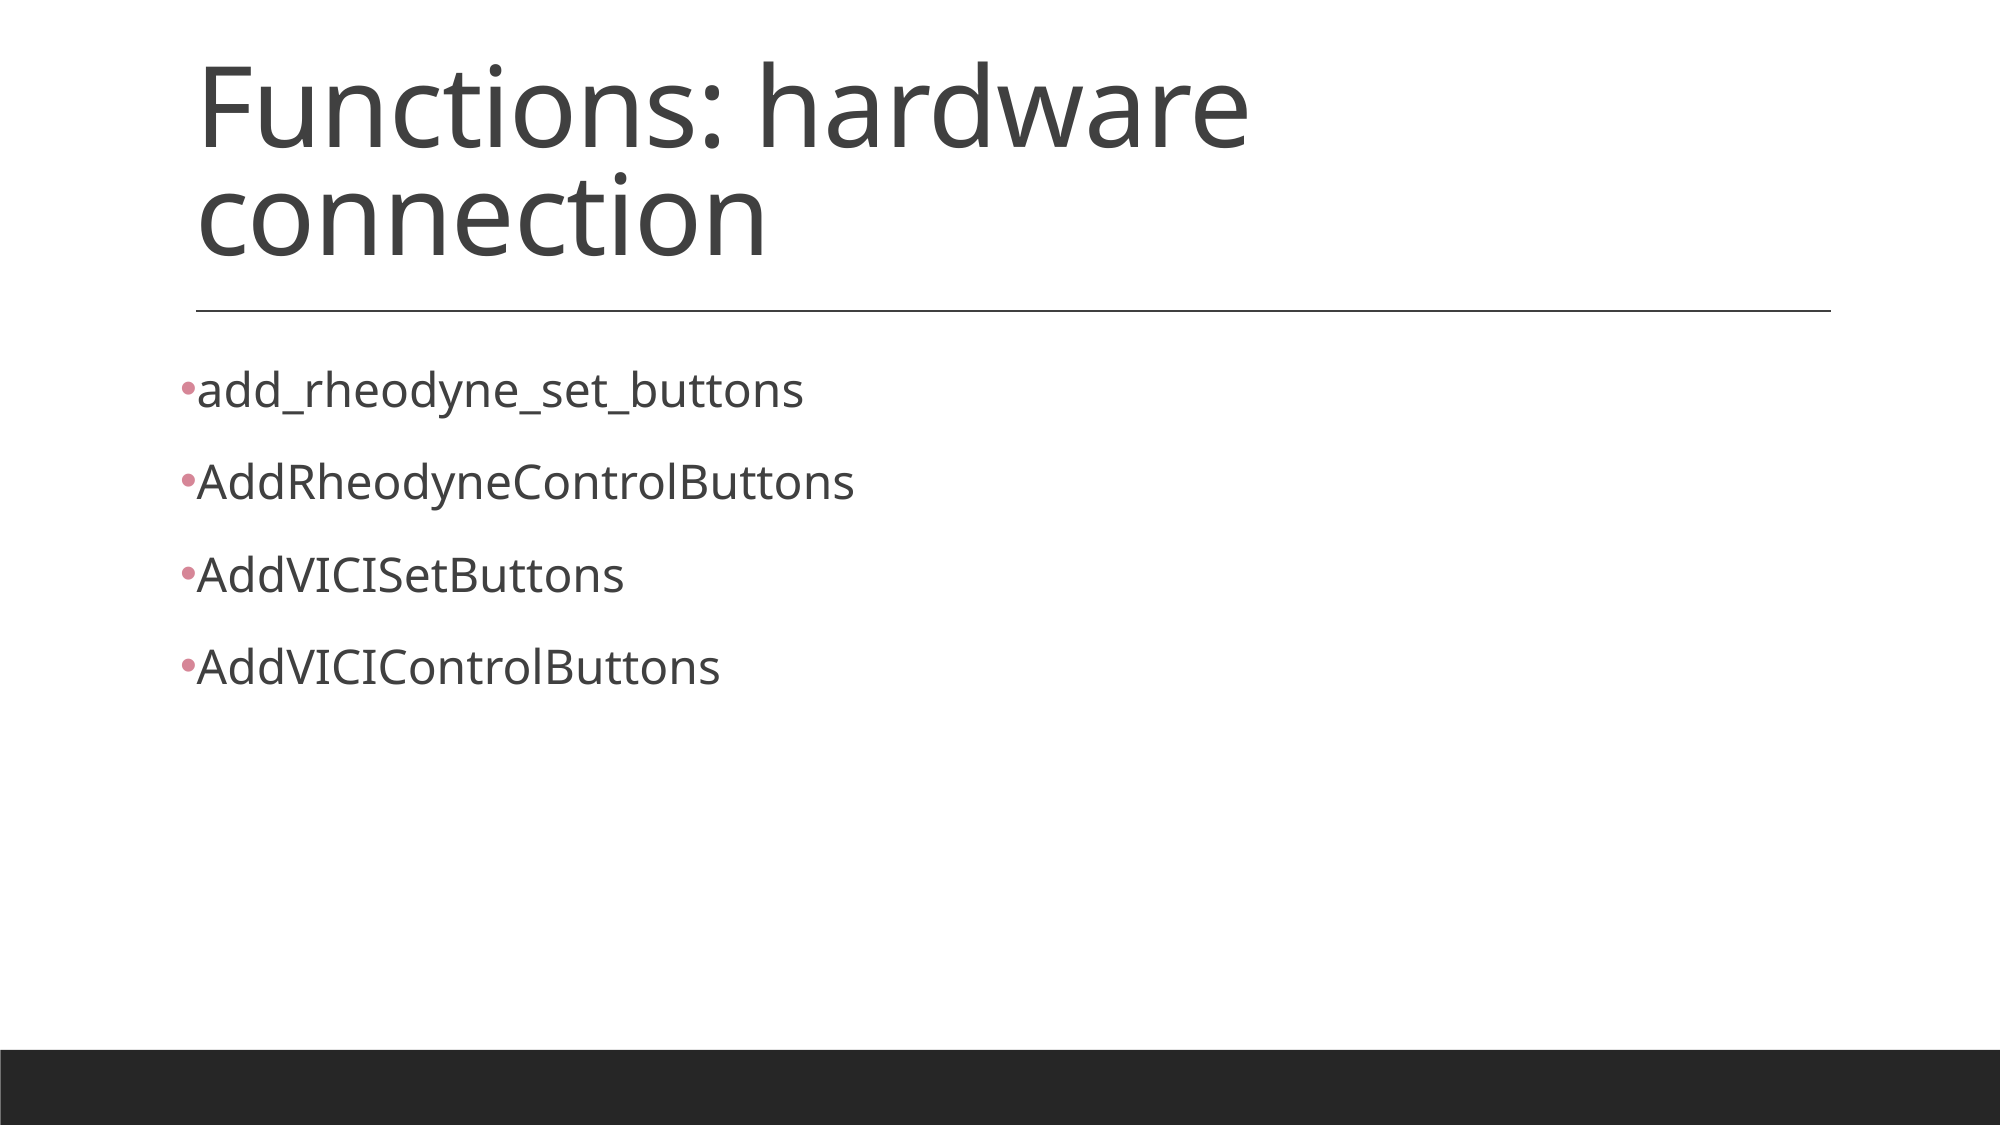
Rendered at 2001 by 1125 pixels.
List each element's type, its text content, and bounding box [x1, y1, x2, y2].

list add_rheodyne_set_buttons AddRheodyneControlButtons AddVICISetButtons AddVICIControlButtons [180, 345, 1830, 963]
title Functions: hardware connection [180, 47, 1830, 285]
